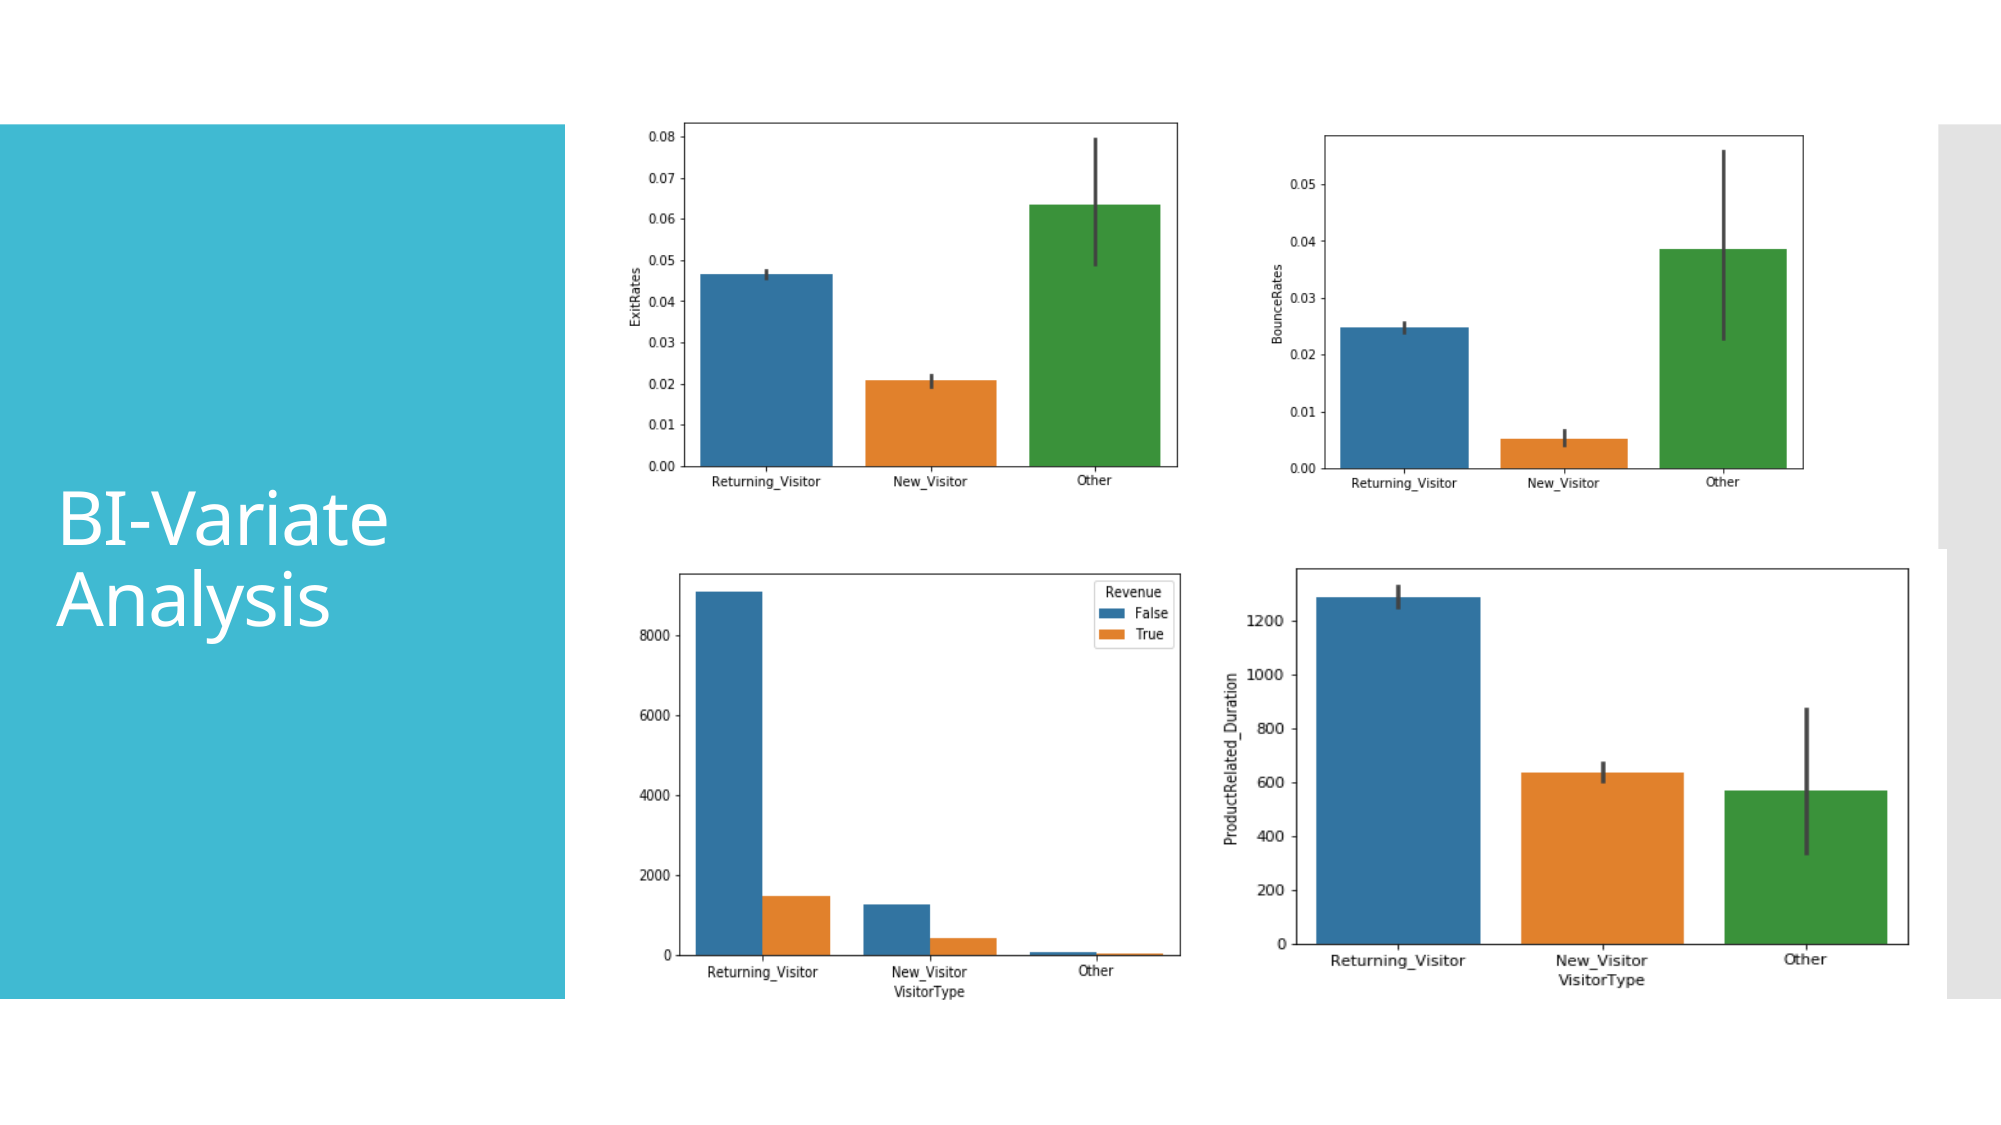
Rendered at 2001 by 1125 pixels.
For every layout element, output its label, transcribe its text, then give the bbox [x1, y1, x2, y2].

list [637, 561, 1208, 1015]
picture [615, 110, 1187, 495]
picture [1207, 549, 1947, 1002]
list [1255, 122, 1827, 495]
title BI-Variate Analysis [41, 184, 525, 940]
